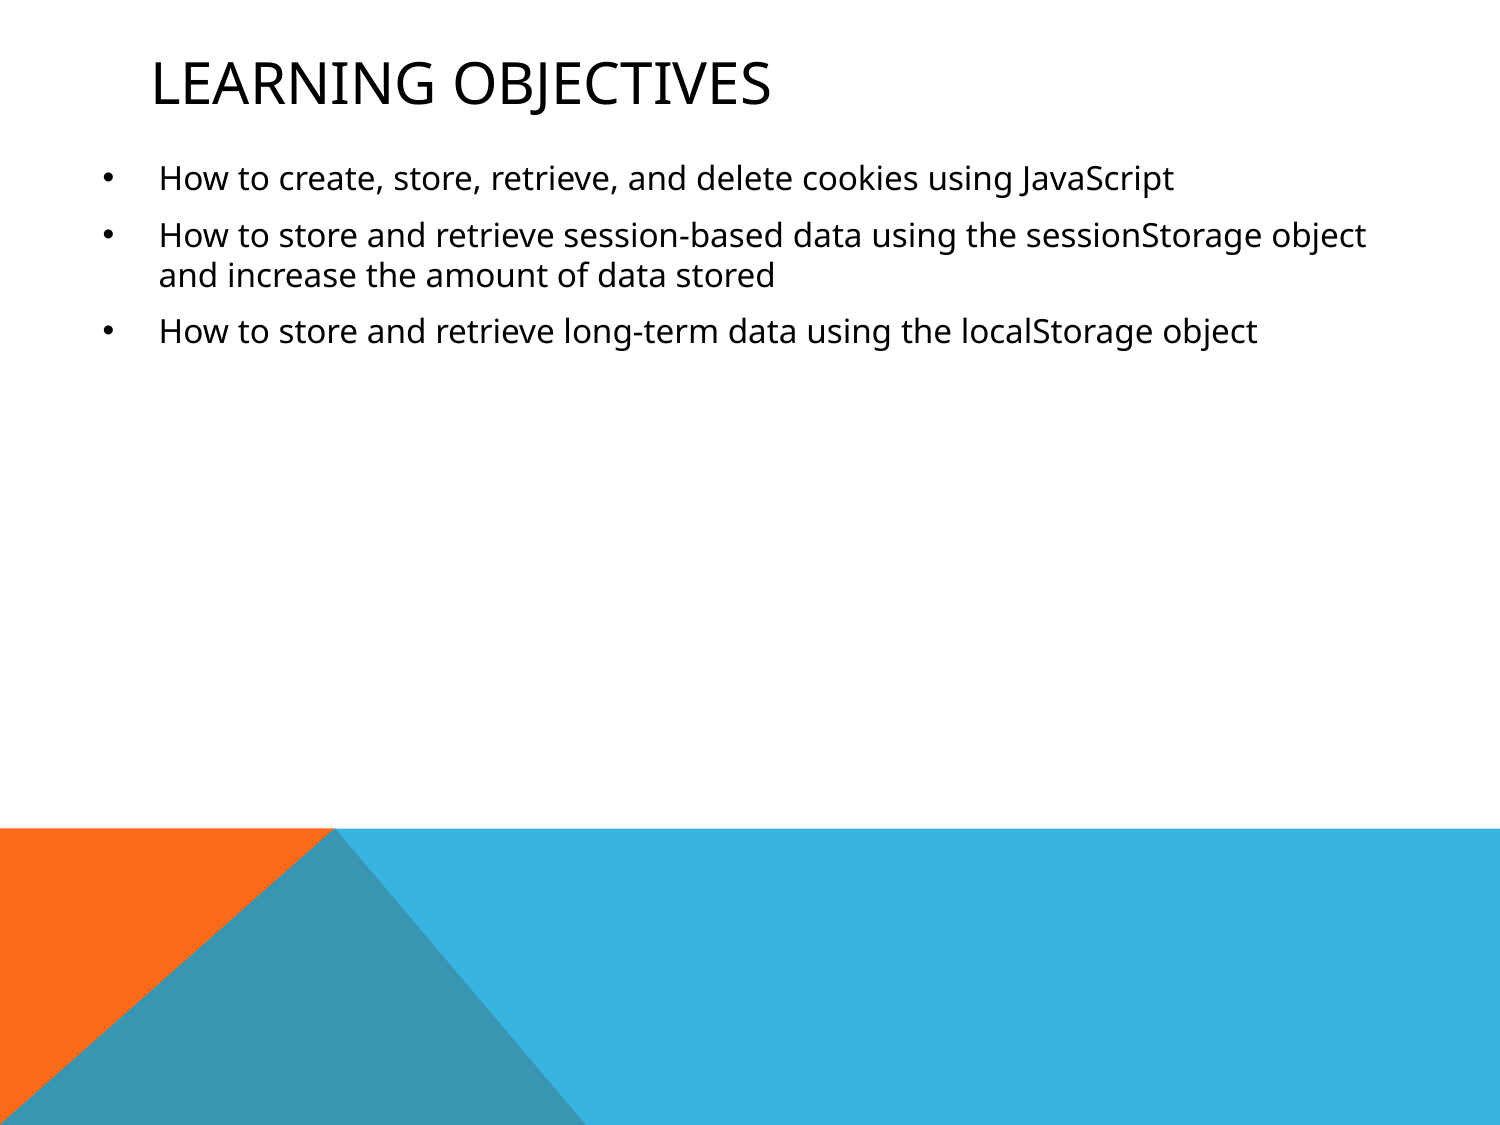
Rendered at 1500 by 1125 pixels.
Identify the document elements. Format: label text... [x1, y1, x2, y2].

list How to create, store, retrieve, and delete cookies using JavaScript How to store and retrieve session-based data using the sessionStorage object and increase the amount of data stored How to store and retrieve long-term data using the localStorage object [87, 149, 1450, 768]
title Learning Objectives [135, 12, 1369, 149]
